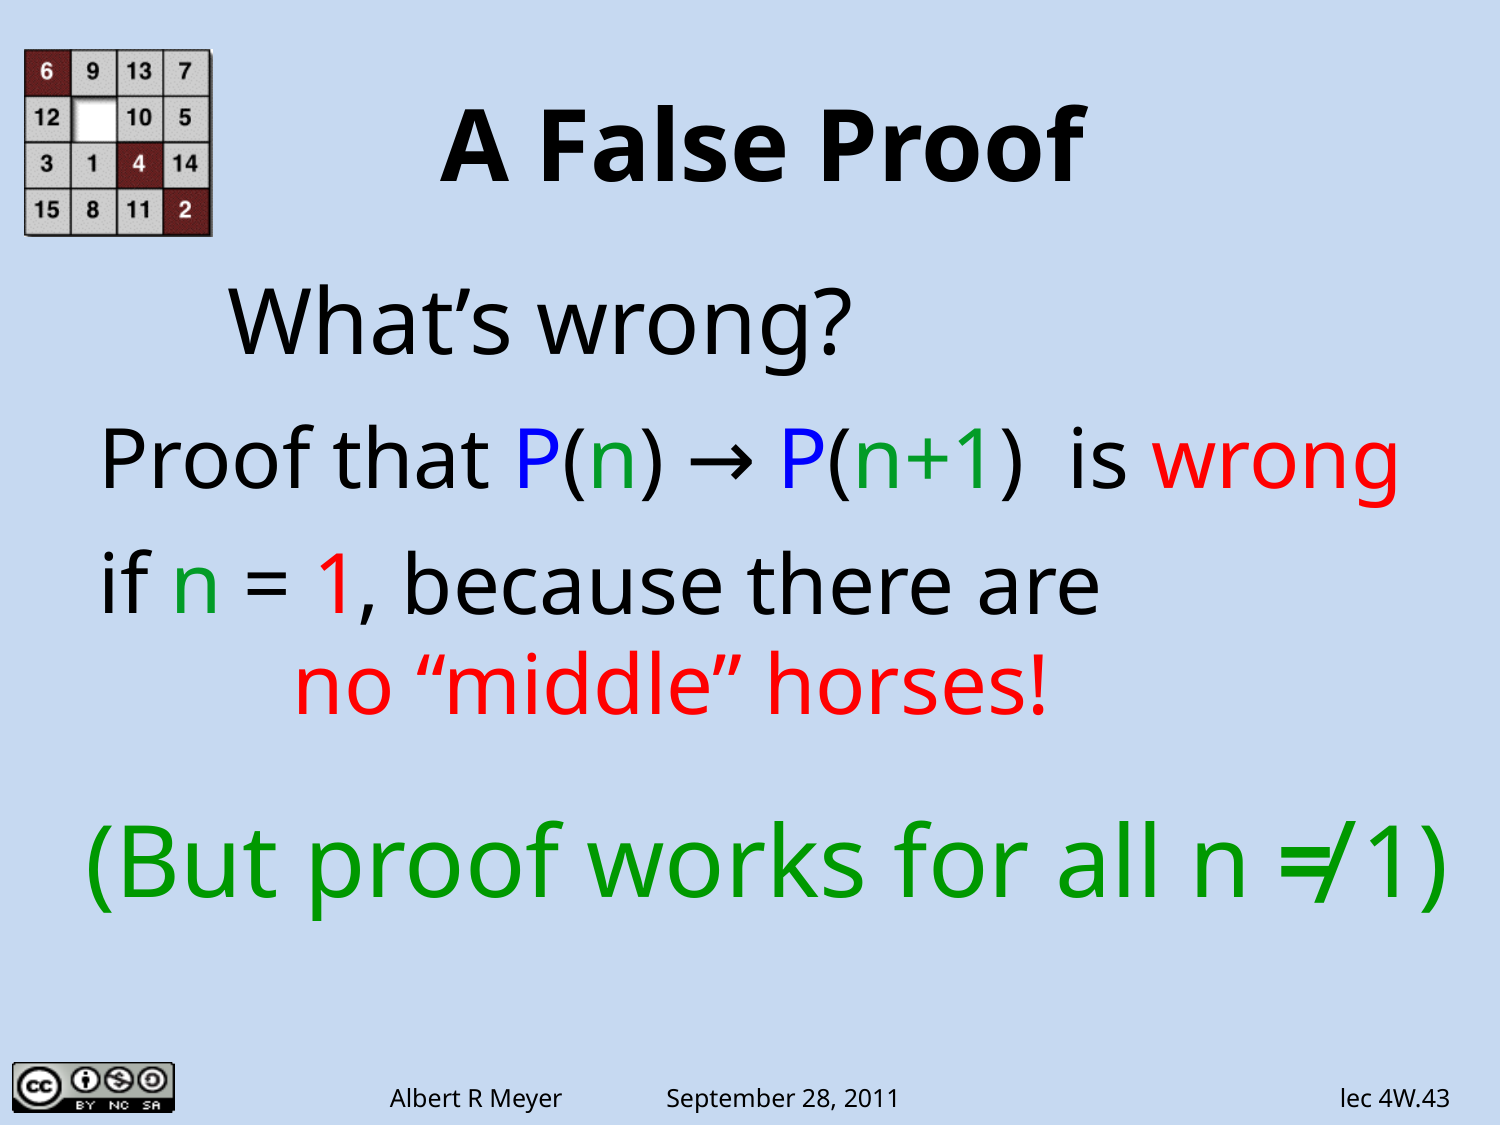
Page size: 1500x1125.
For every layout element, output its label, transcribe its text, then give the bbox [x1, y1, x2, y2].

text_box , because there are no “middle” horses! [125, 524, 1119, 739]
text_box (But proof works for all n ≠ 1) [70, 790, 1464, 926]
text_box Proof that P(n) → P(n+1) is wrong if n = 1 [83, 398, 1418, 638]
picture [24, 49, 213, 237]
picture [12, 1062, 175, 1113]
text_box What’s wrong? [213, 255, 869, 381]
title A False Proof [237, 45, 1288, 238]
